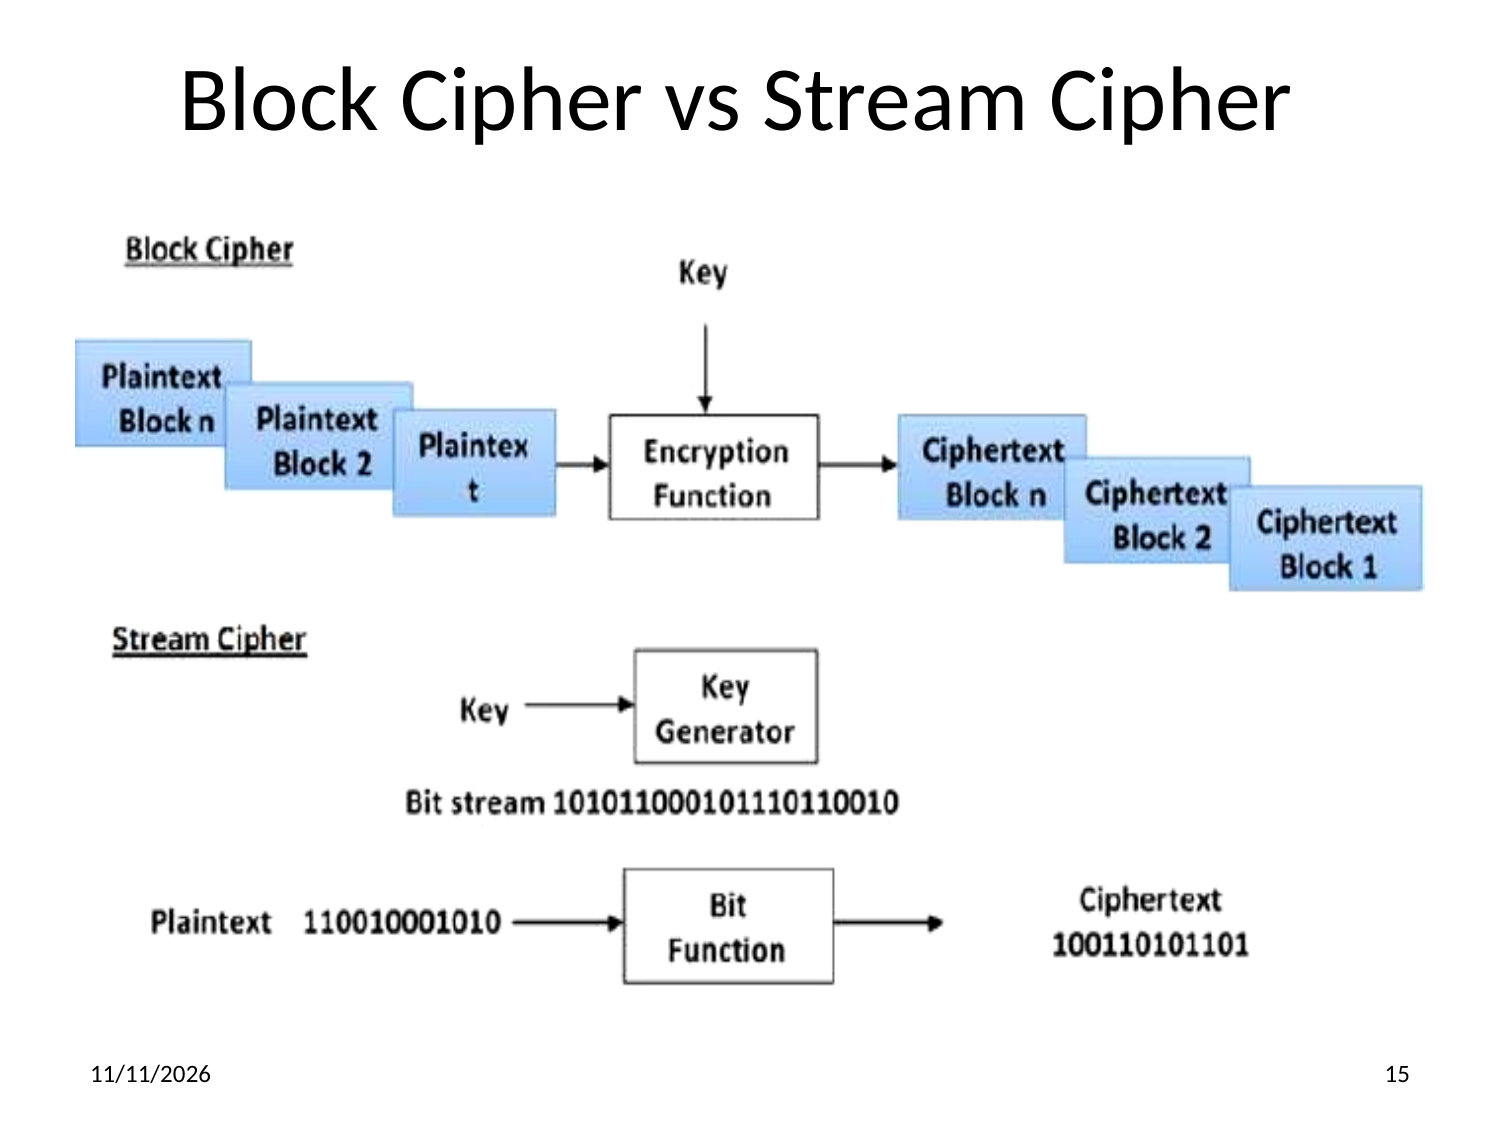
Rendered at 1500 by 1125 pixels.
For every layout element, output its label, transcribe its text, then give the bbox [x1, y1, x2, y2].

slide_number 15 [1074, 1042, 1425, 1103]
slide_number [75, 1042, 425, 1103]
title Block Cipher vs Stream Cipher [62, 0, 1413, 188]
picture [74, 199, 1426, 988]
